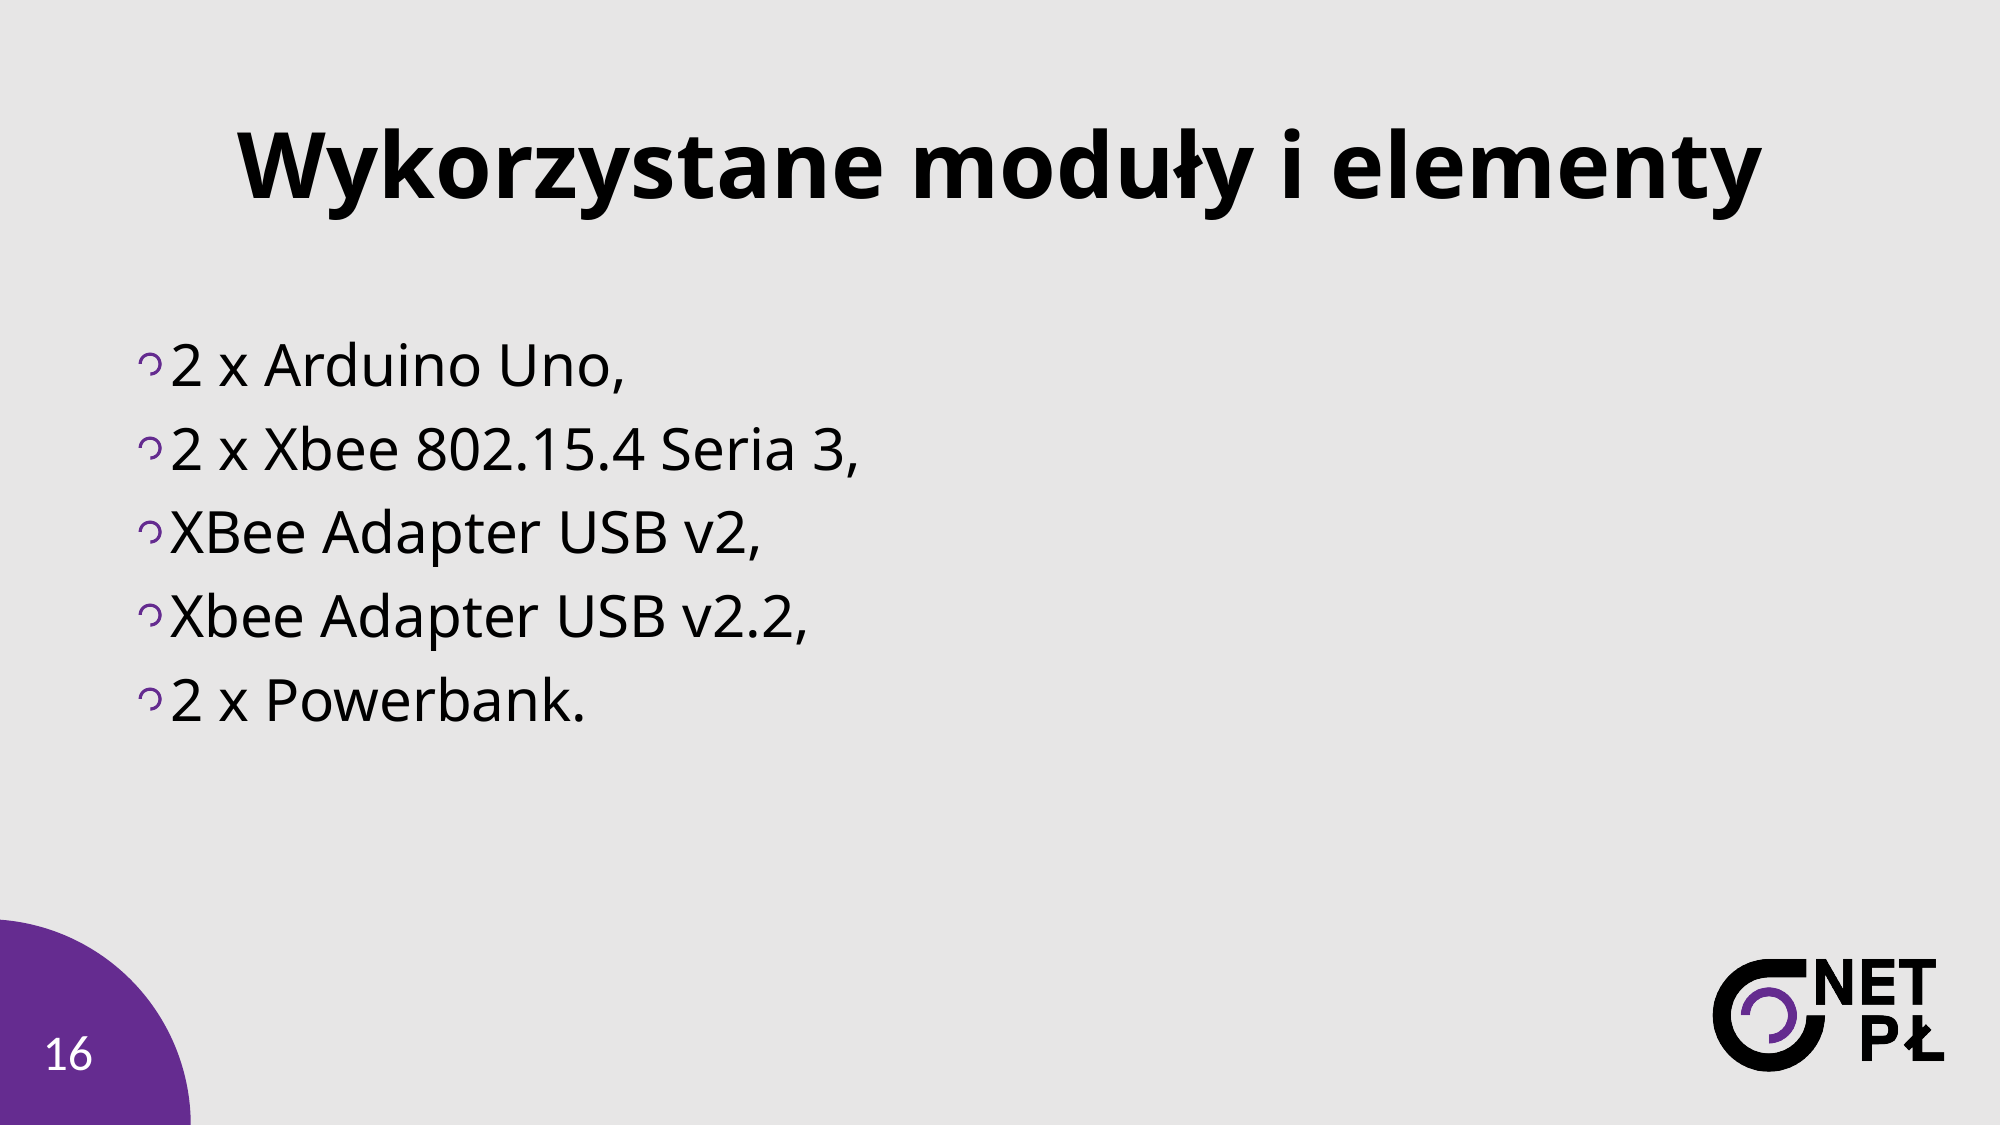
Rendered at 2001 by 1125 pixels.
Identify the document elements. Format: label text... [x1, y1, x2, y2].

picture [129, 343, 171, 385]
picture [129, 678, 171, 720]
list 2 x Arduino Uno, 2 x Xbee 802.15.4 Seria 3, XBee Adapter USB v2, Xbee Adapter USB v2.2, 2 x Powerbank. [114, 328, 1934, 928]
picture [129, 594, 171, 636]
slide_number 16 [27, 1020, 478, 1081]
title Wykorzystane moduły i elementy [138, 60, 1864, 278]
picture [129, 511, 171, 553]
picture [129, 427, 171, 469]
picture [1676, 860, 1982, 1125]
